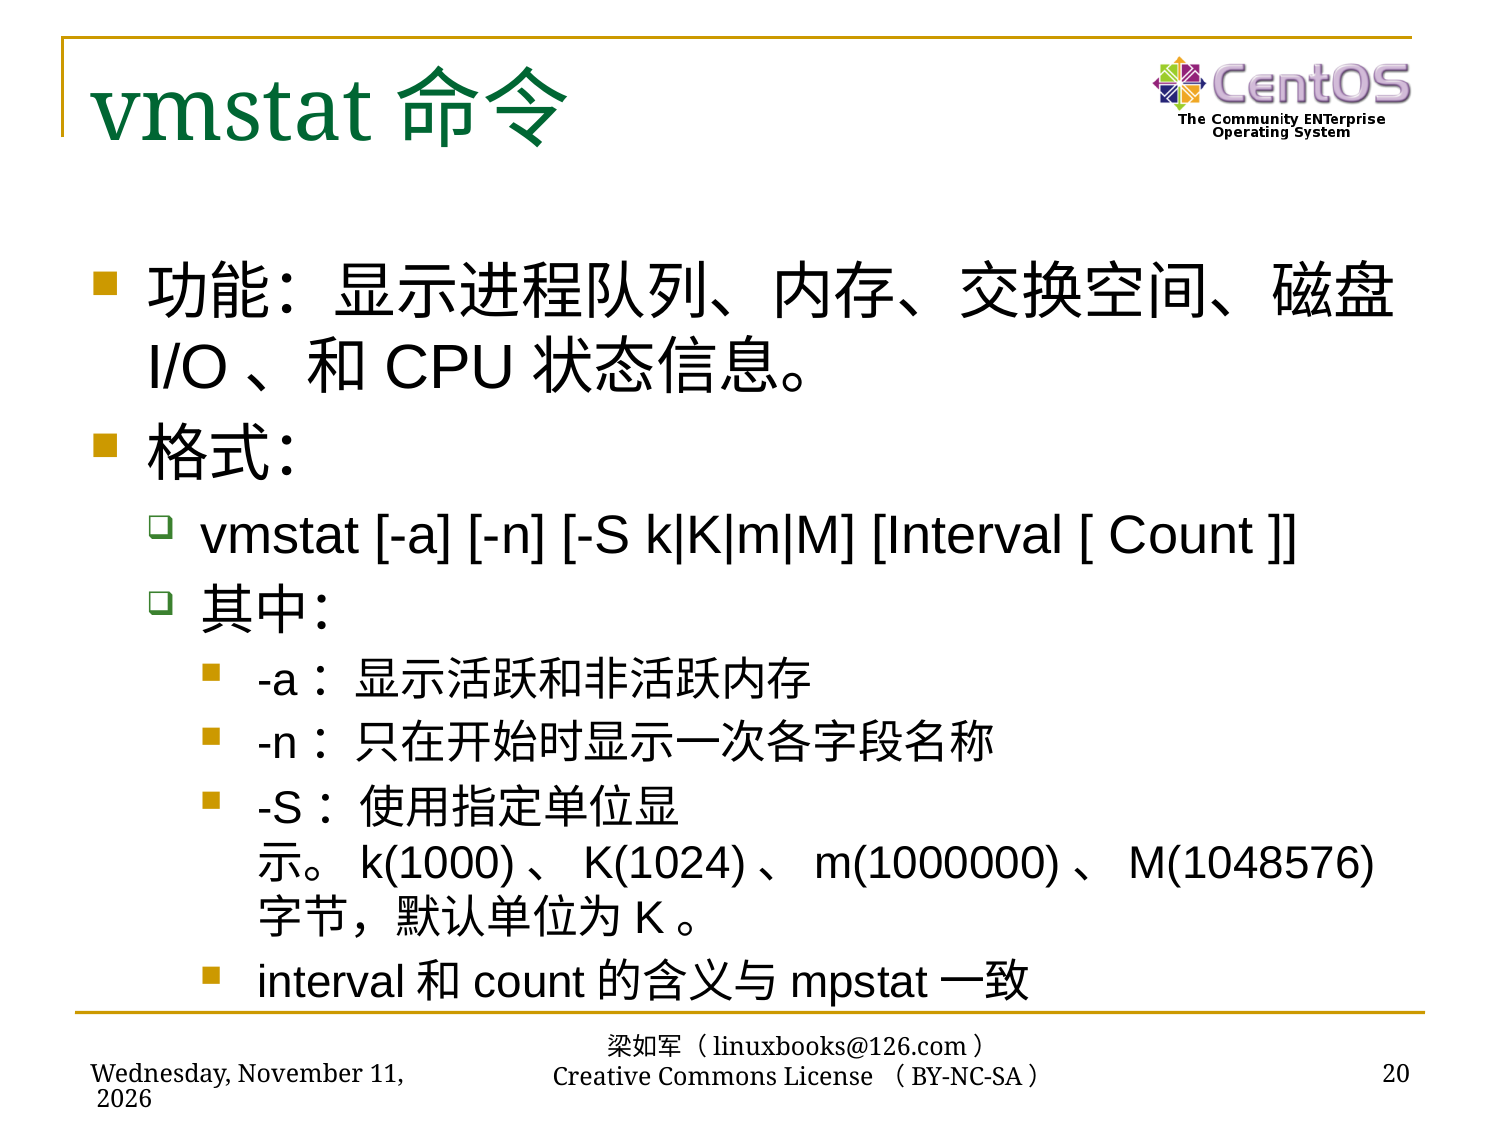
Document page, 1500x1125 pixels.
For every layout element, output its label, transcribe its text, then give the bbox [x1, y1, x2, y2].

footer 梁如军（linuxbooks@126.com） Creative Commons License（BY-NC-SA） [359, 1022, 1247, 1099]
slide_number 20 [1074, 1023, 1426, 1100]
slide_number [74, 1023, 426, 1100]
title vmstat命令 [74, 45, 1426, 233]
list 功能：显示进程队列、内存、交换空间、磁盘I/O、和CPU状态信息。 格式： vmstat [-a] [-n] [-S k|K|m|M] [Interval [ Count ]] 其中： -a：显示活跃和非活跃内存 -n：只在开始时显示一次各字段名称 -S：使用指定单位显示。k(1000)、K(1024)、m(1000000)、M(1048576) 字节，默认单位为K。 interval和count的含义与mpstat一致 [74, 243, 1426, 1006]
